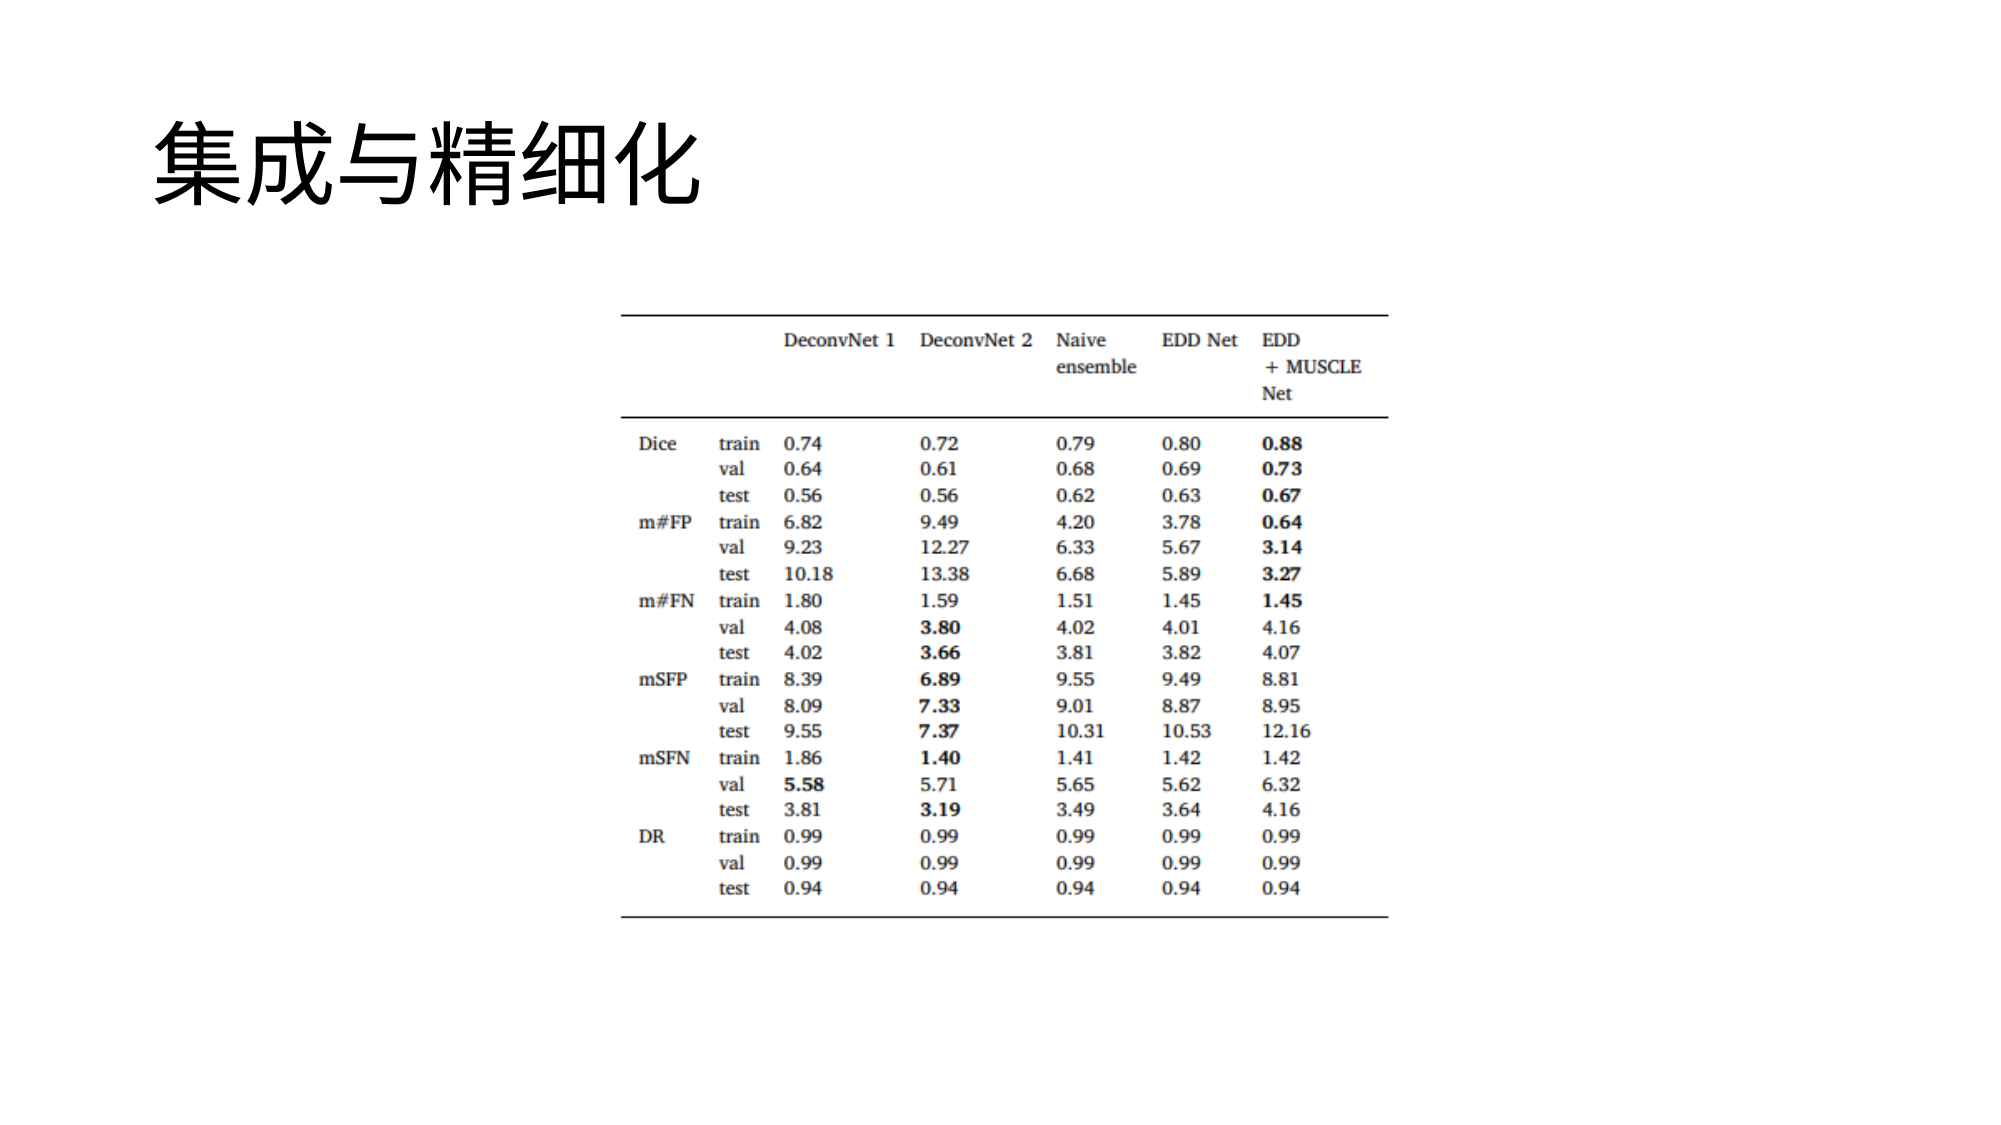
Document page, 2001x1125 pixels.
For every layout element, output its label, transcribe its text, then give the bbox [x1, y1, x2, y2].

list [593, 300, 1407, 940]
title 集成与精细化 [137, 59, 1863, 278]
